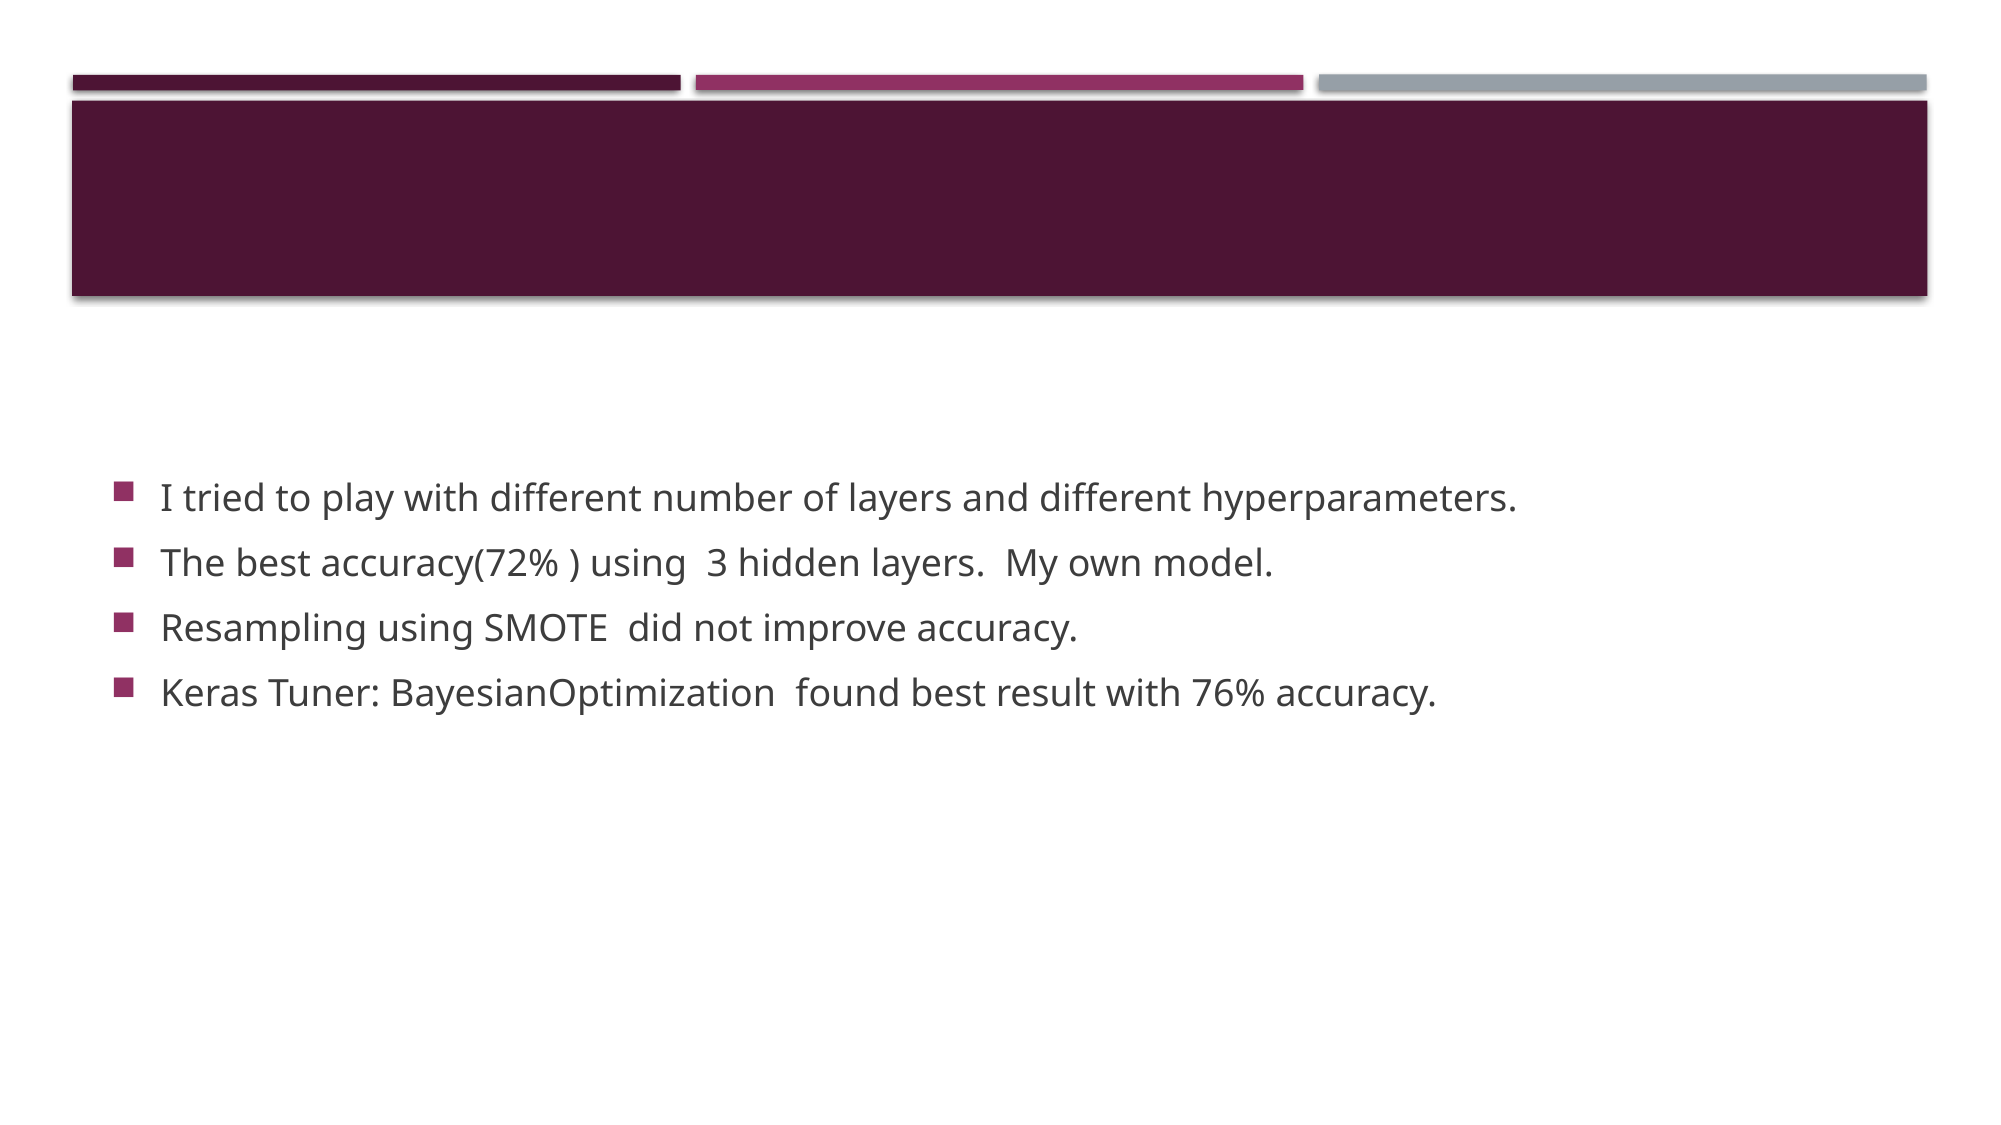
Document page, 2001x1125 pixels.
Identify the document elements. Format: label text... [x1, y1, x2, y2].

list I tried to play with different number of layers and different hyperparameters. The best accuracy(72% ) using 3 hidden layers. My own model. Resampling using SMOTE did not improve accuracy. Keras Tuner: BayesianOptimization found best result with 76% accuracy. [95, 357, 1905, 962]
